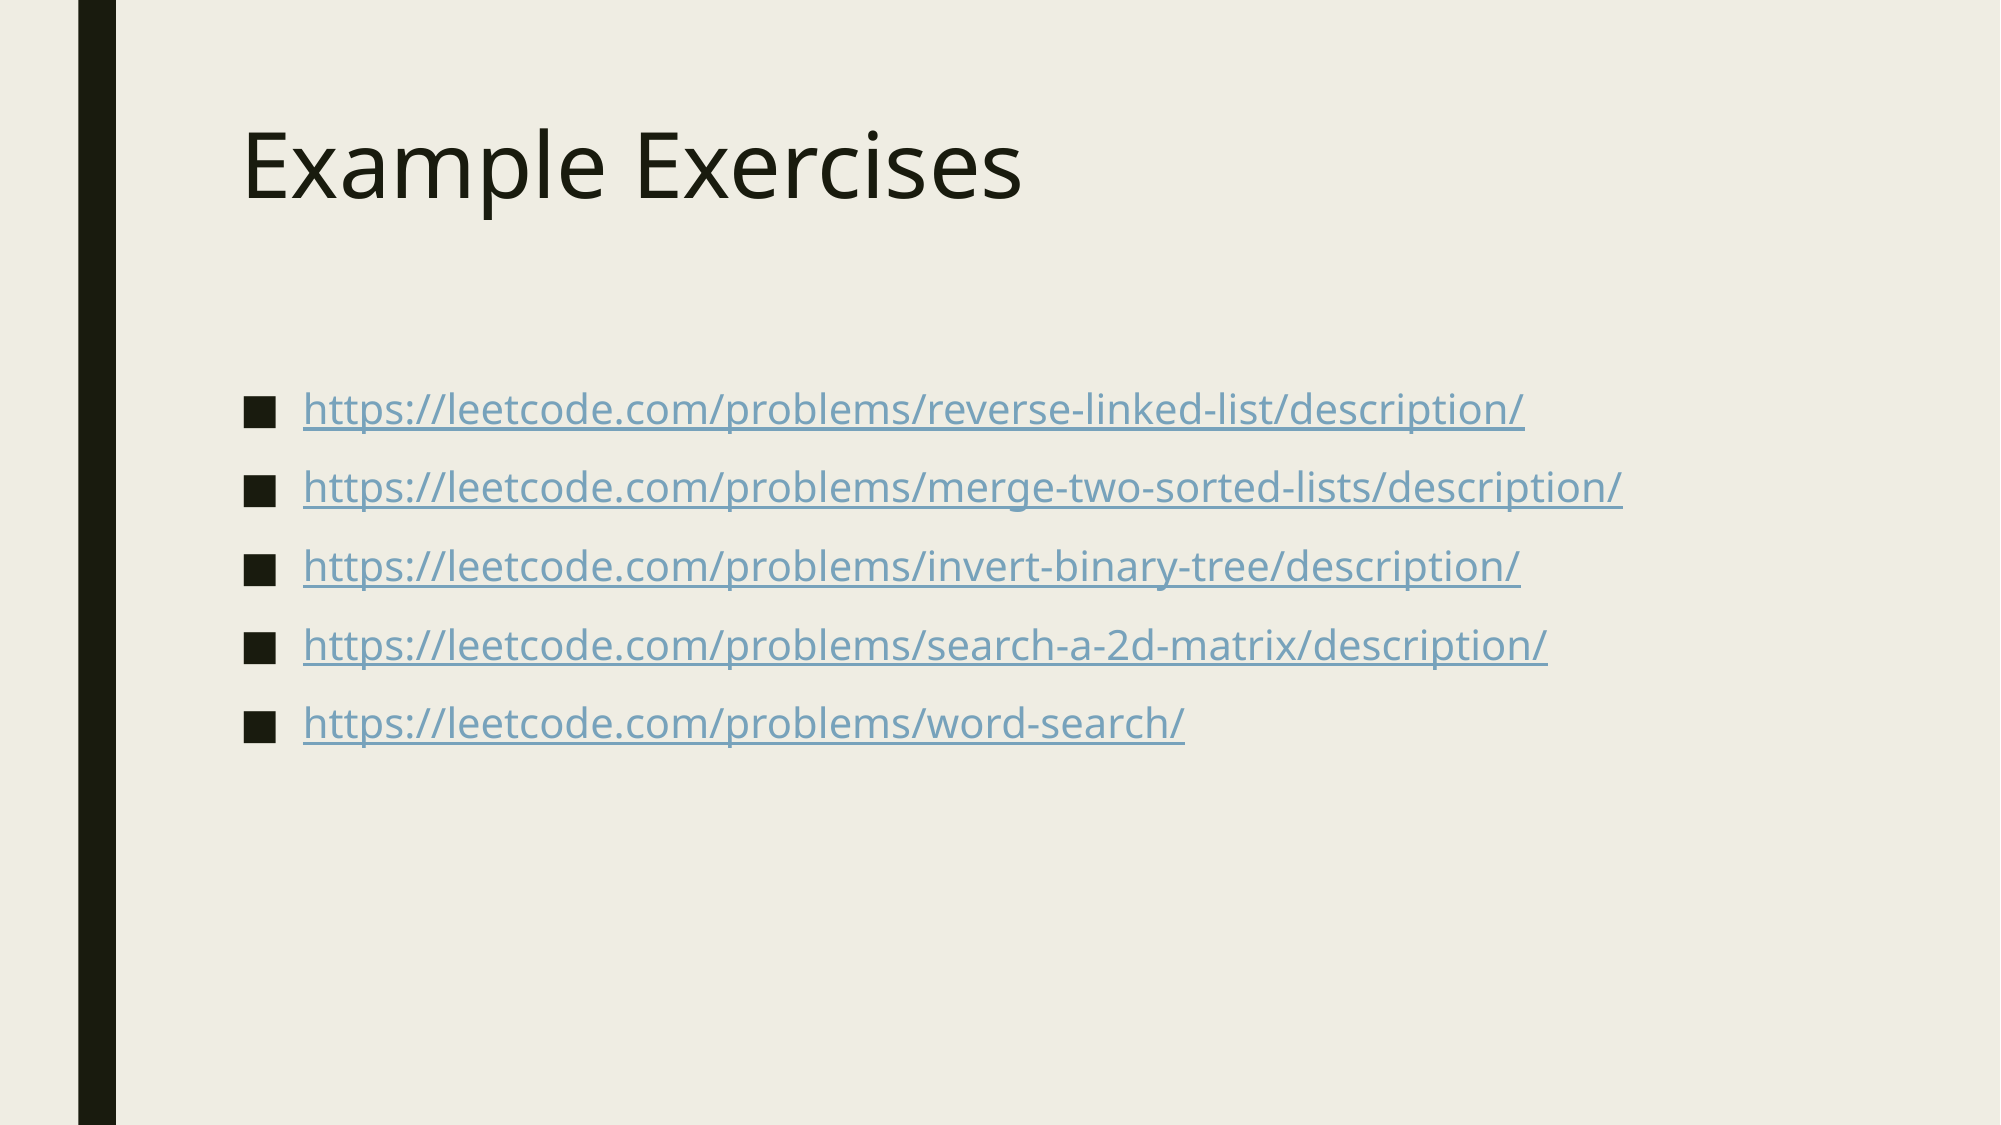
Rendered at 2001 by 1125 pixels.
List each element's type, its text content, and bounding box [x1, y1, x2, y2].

title Example Exercises [225, 112, 1800, 357]
list https://leetcode.com/problems/reverse-linked-list/description/ https://leetcode.com/problems/merge-two-sorted-lists/description/ https://leetcode.com/problems/invert-binary-tree/description/ https://leetcode.com/problems/search-a-2d-matrix/description/ https://leetcode.com/problems/word-search/ [225, 375, 1800, 963]
